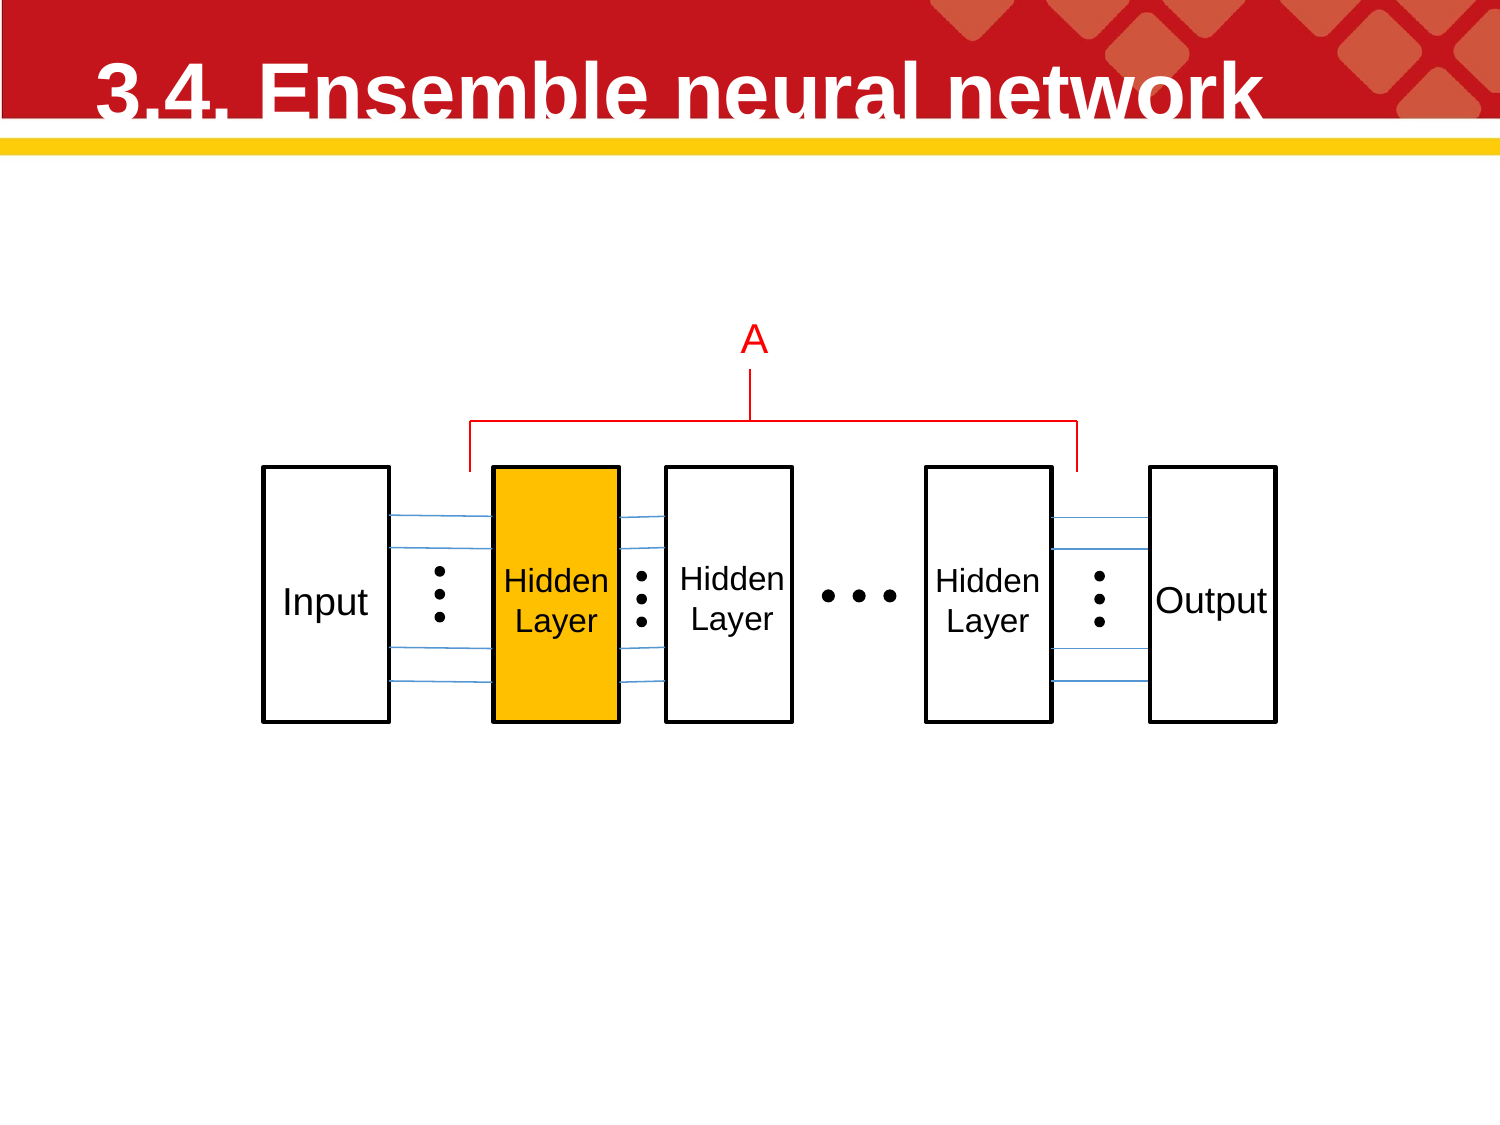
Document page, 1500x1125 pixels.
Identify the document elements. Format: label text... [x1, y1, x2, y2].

title 3.4. Ensemble neural network [80, 0, 1397, 204]
picture [0, 0, 1500, 1125]
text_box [388, 514, 1149, 683]
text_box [469, 303, 1078, 513]
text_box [469, 690, 1078, 723]
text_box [262, 466, 464, 723]
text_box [1082, 466, 1287, 723]
